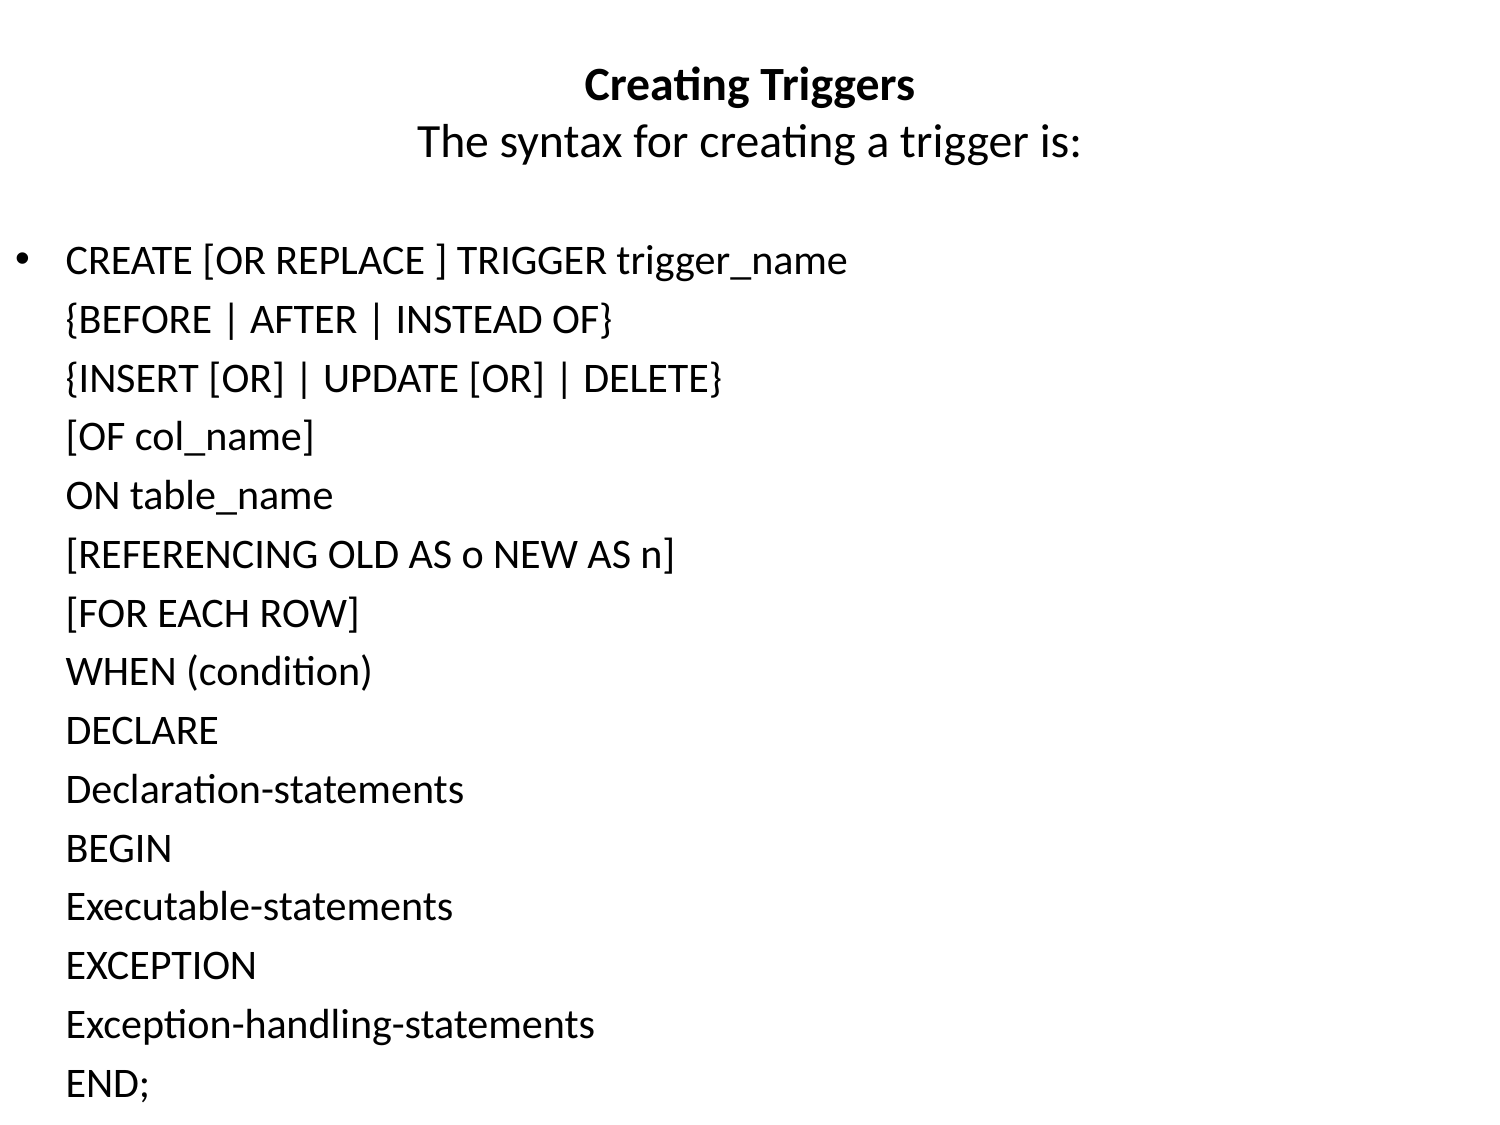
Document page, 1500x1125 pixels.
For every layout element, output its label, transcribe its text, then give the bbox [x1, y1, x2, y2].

list CREATE [OR REPLACE ] TRIGGER trigger_name {BEFORE | AFTER | INSTEAD OF} {INSERT [OR] | UPDATE [OR] | DELETE} [OF col_name] ON table_name [REFERENCING OLD AS o NEW AS n] [FOR EACH ROW] WHEN (condition) DECLARE Declaration-statements BEGIN Executable-statements EXCEPTION Exception-handling-statements END; [0, 224, 1500, 1125]
title Creating Triggers The syntax for creating a trigger is: [75, 45, 1425, 224]
